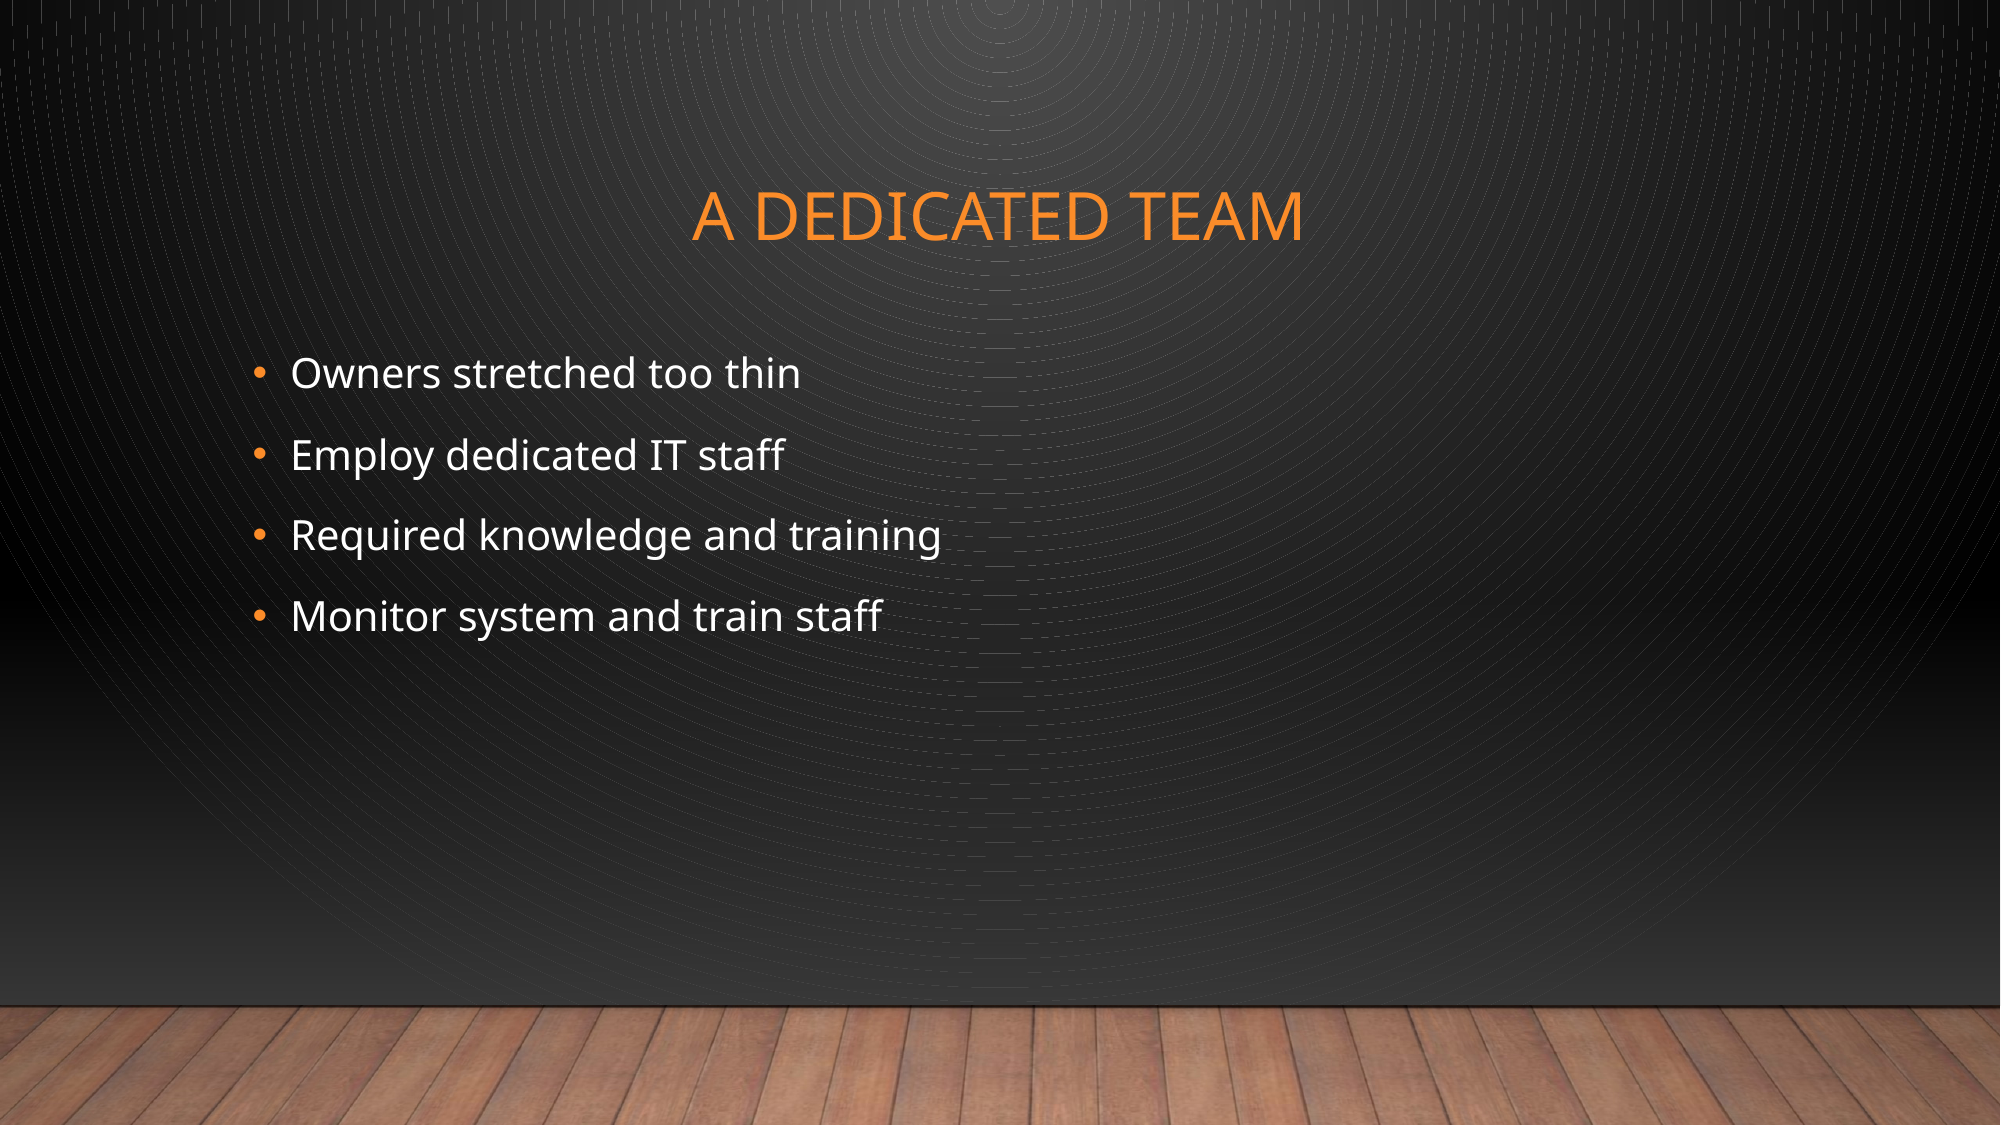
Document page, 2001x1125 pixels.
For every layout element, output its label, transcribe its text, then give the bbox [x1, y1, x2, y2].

picture [0, 1005, 2000, 1125]
title A dedicated team [237, 132, 1763, 306]
list Owners stretched too thin Employ dedicated IT staff Required knowledge and training Monitor system and train staff [237, 329, 974, 896]
